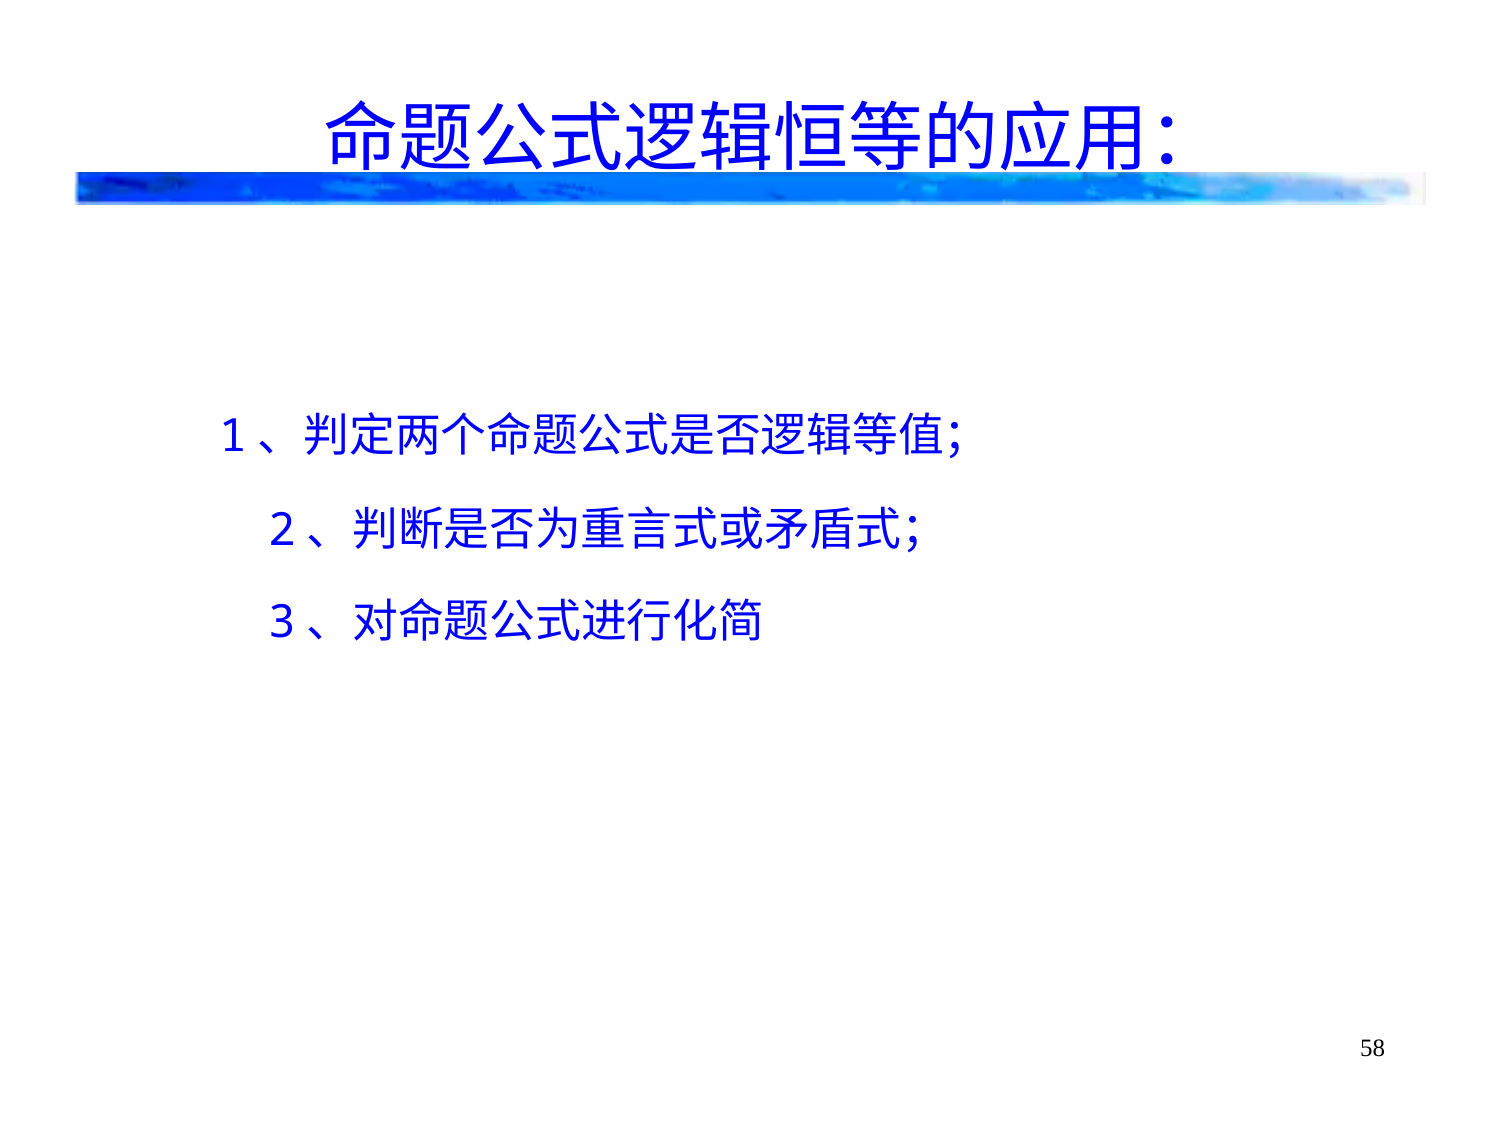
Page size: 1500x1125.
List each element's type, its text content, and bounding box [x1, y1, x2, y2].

title 命题公式逻辑恒等的应用： [135, 0, 1411, 188]
text_box 1、判定两个命题公式是否逻辑等值； 2、判断是否为重言式或矛盾式； 3、对命题公式进行化简 [143, 268, 1500, 1125]
picture [74, 172, 1426, 205]
